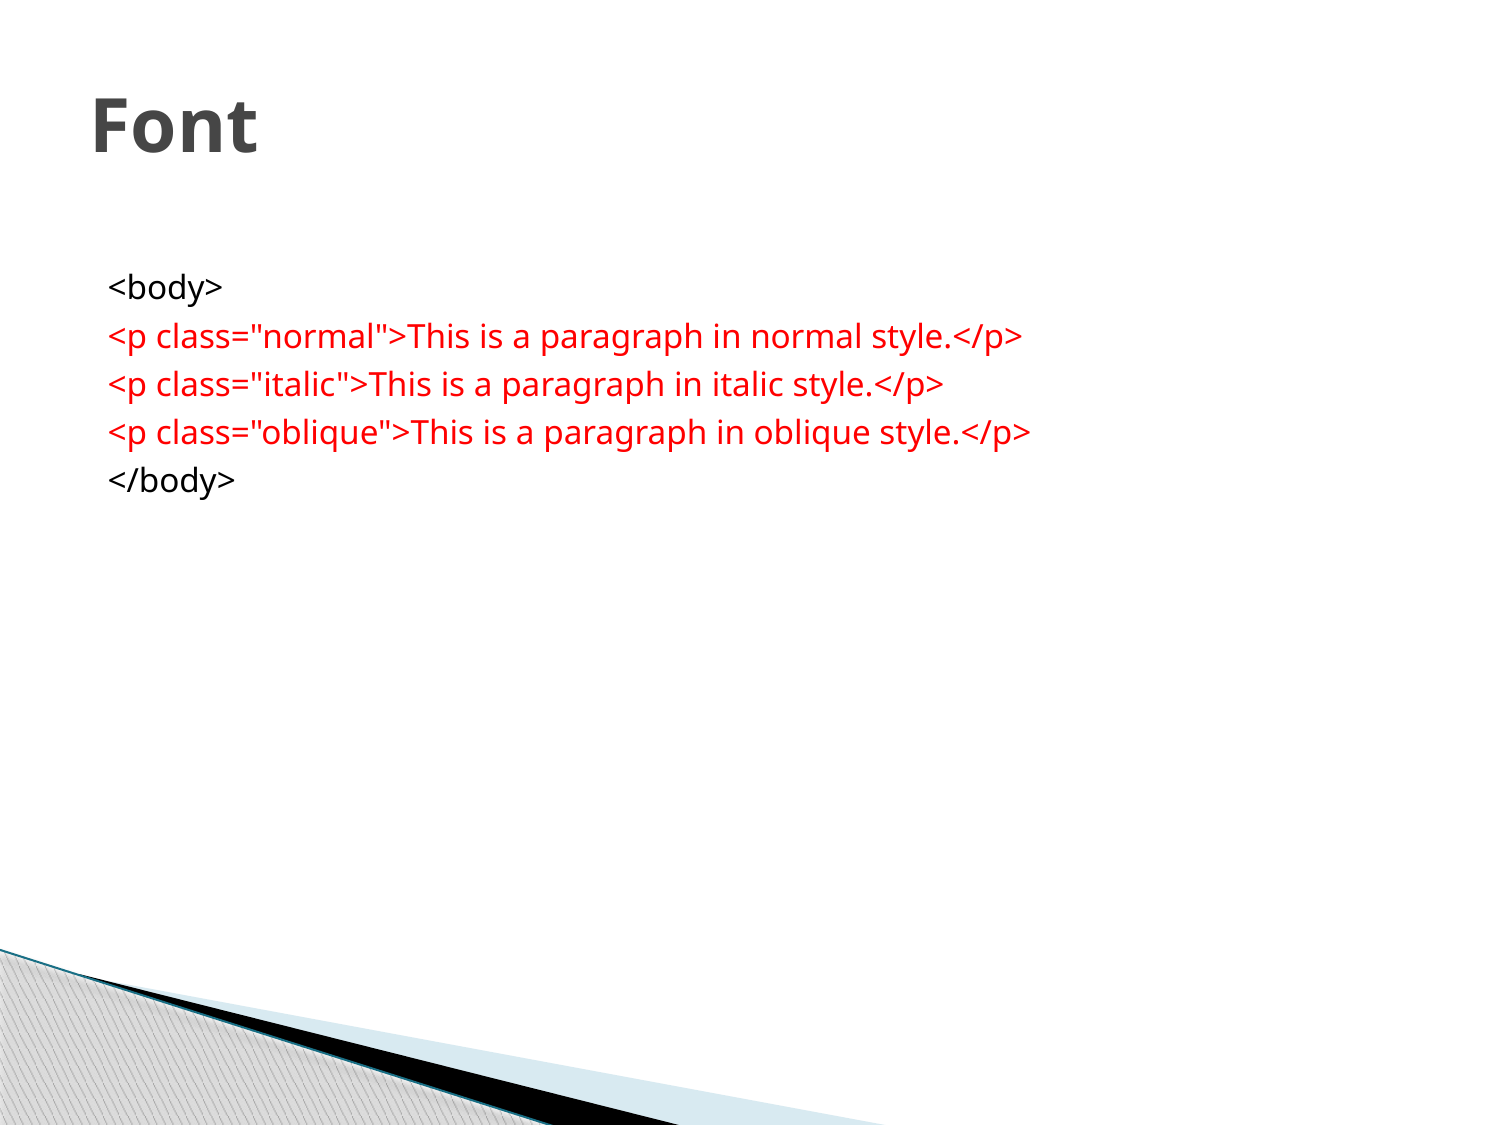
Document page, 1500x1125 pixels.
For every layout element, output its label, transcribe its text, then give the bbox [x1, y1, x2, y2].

title Font [75, 45, 1425, 200]
list <body> <p class="normal">This is a paragraph in normal style.</p> <p class="italic">This is a paragraph in italic style.</p> <p class="oblique">This is a paragraph in oblique style.</p> </body> [75, 210, 1425, 1008]
